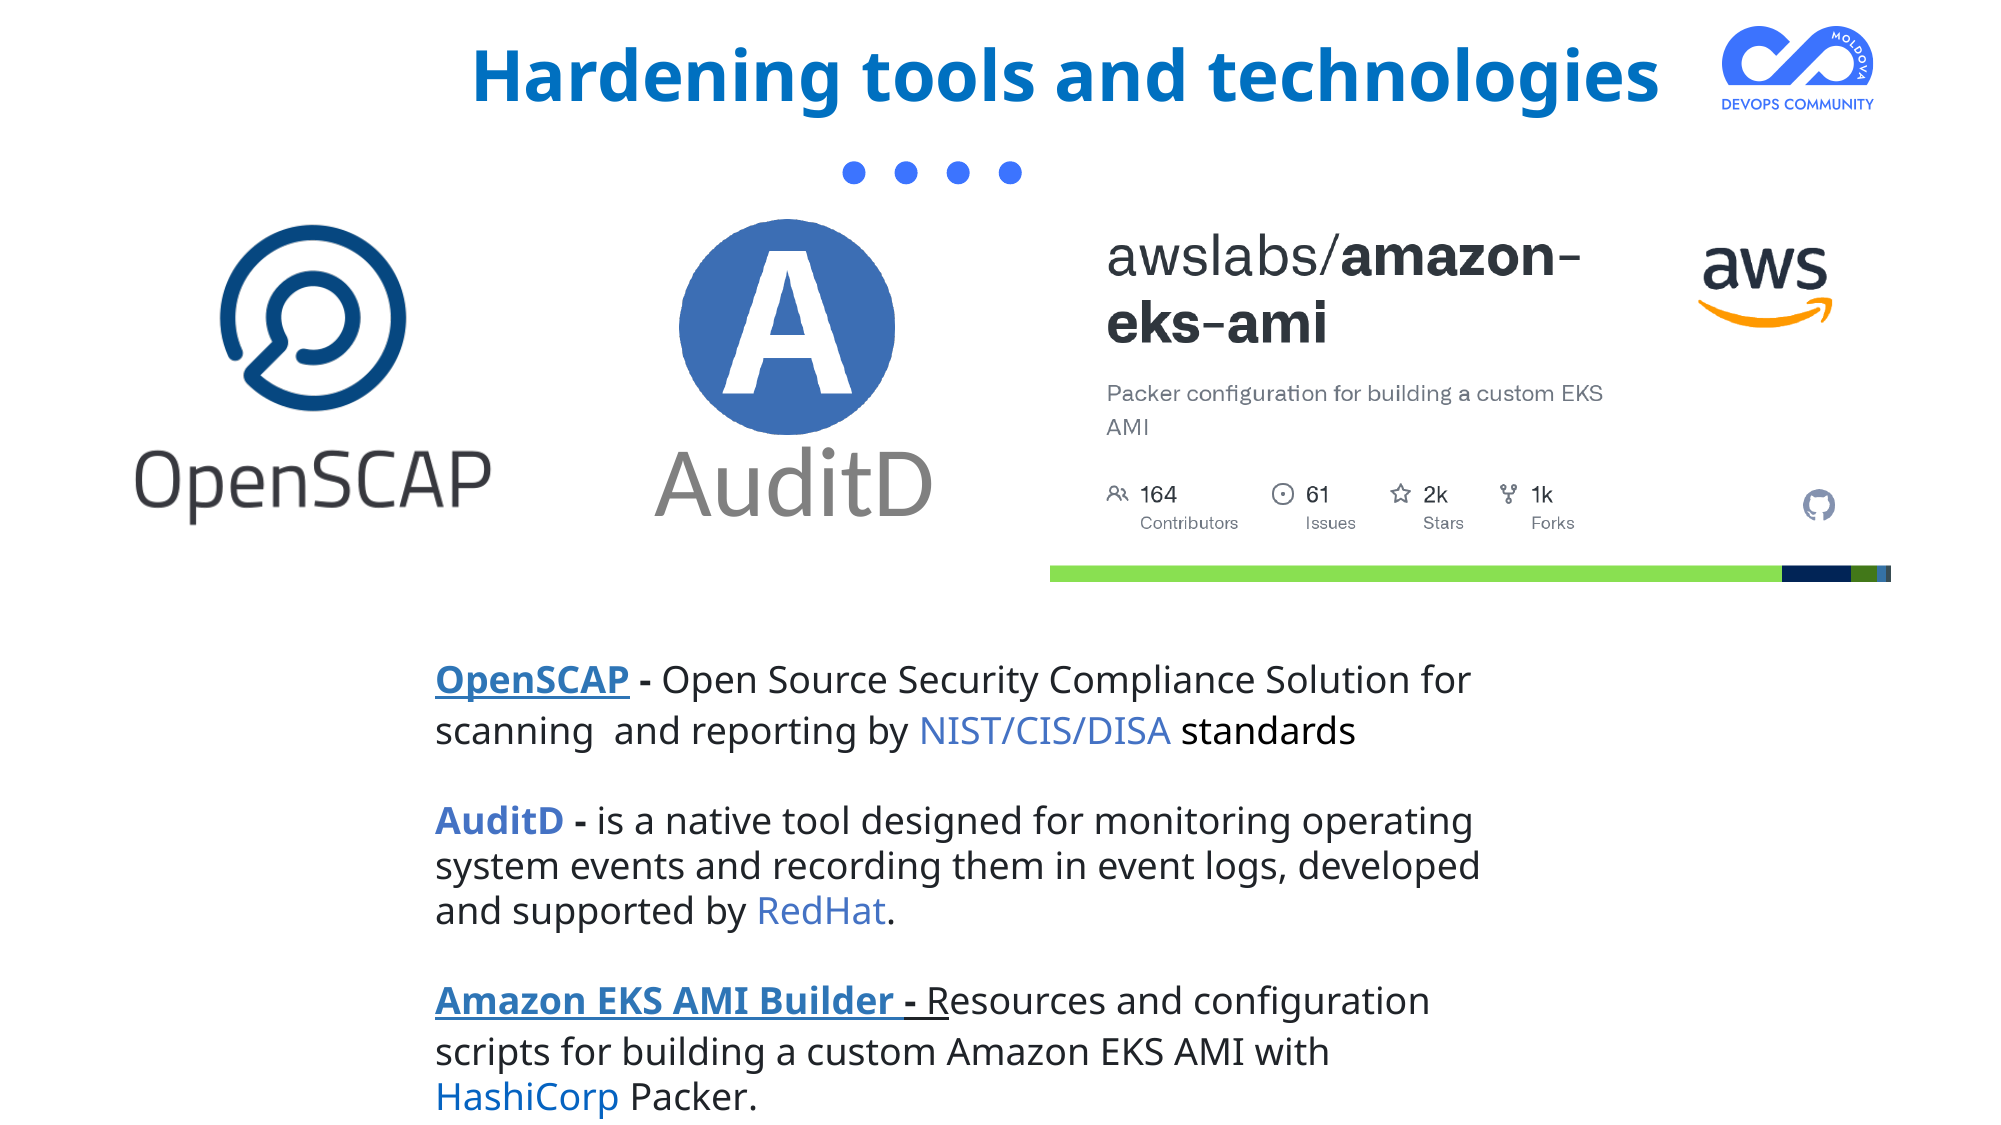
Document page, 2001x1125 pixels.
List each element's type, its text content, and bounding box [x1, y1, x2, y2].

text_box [842, 161, 1022, 185]
text_box OpenSCAP - Open Source Security Compliance Solution for scanning and reporting by NIST/CIS/DISA standards AuditD - is a native tool designed for monitoring operating system events and recording them in event logs, developed and supported by RedHat. Amazon EKS AMI Builder - Resources and configuration scripts for building a custom Amazon EKS AMI with HashiCorp Packer. [420, 648, 1519, 1125]
text_box AuditD [639, 409, 951, 544]
picture [1050, 161, 1891, 582]
text_box Hardening tools and technologies [455, 23, 1977, 208]
picture [679, 219, 895, 435]
picture [53, 115, 571, 633]
